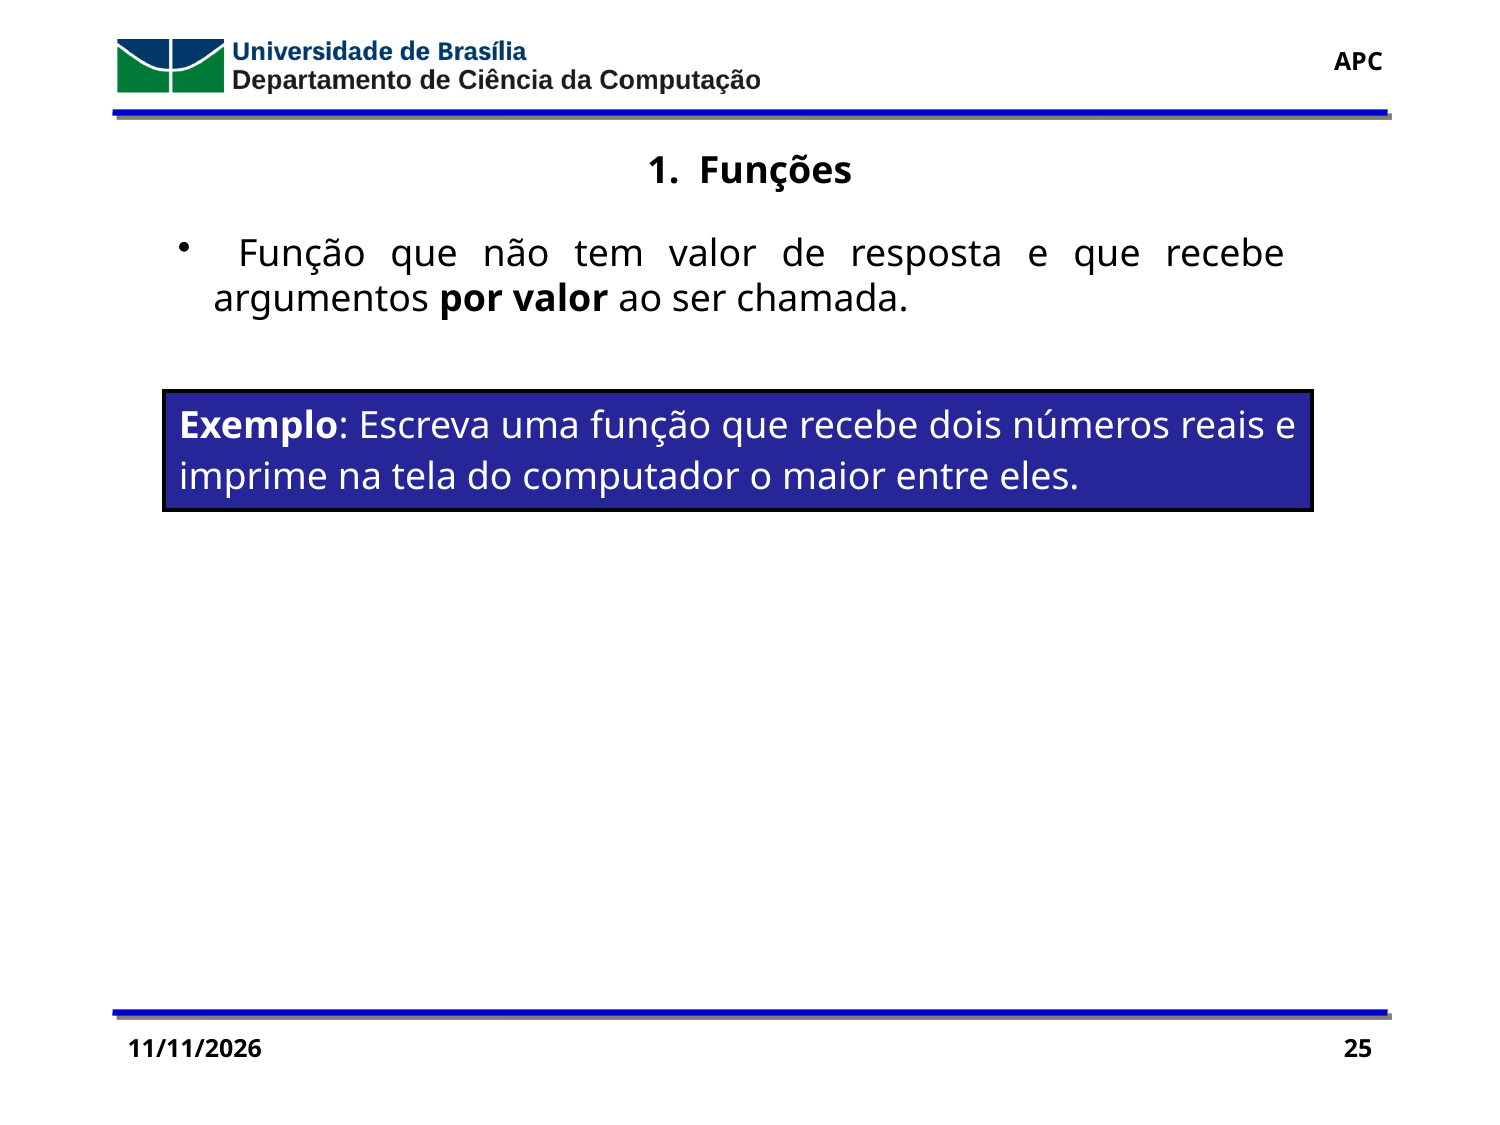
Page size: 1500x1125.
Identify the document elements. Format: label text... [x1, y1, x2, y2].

text_box 1. Funções [112, 138, 1388, 198]
picture [117, 39, 760, 94]
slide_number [112, 1024, 426, 1101]
slide_number 25 [1074, 1024, 1388, 1101]
text_box Função que não tem valor de resposta e que recebe argumentos por valor ao ser chamada. [163, 221, 1301, 389]
table_header Exemplo: Escreva uma função que recebe dois números reais e imprime na tela do computador o maior entre eles. [166, 393, 1310, 508]
